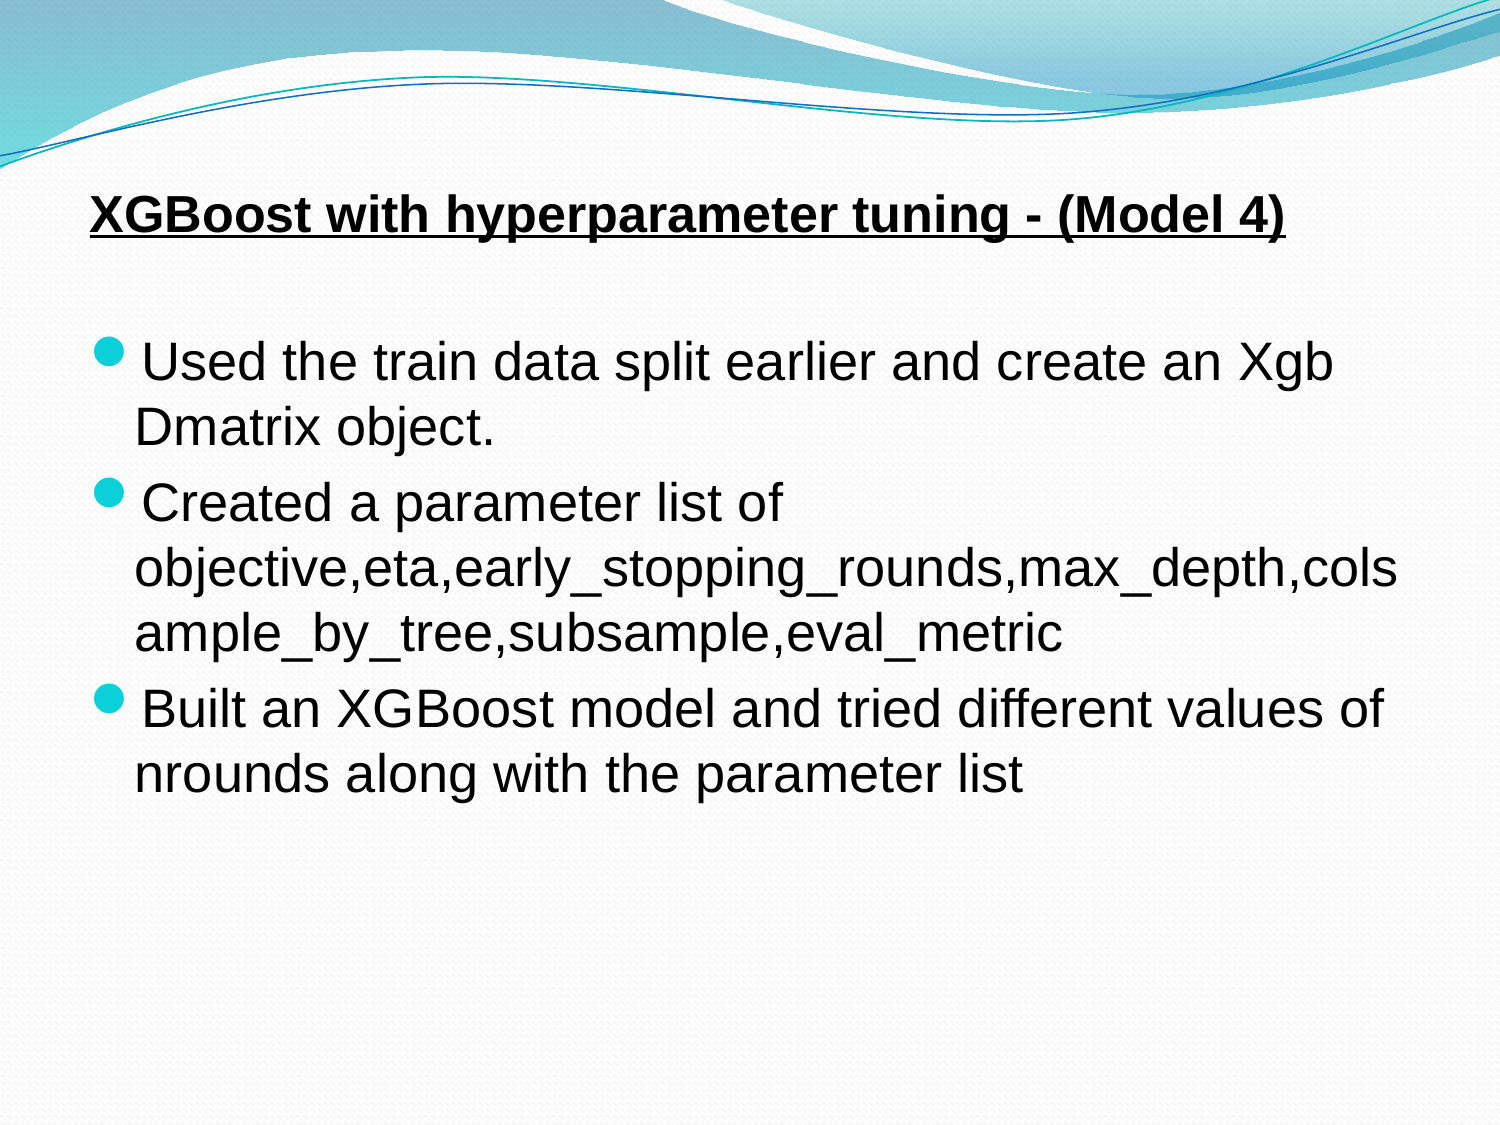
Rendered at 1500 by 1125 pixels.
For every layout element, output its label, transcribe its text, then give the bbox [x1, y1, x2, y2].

list XGBoost with hyperparameter tuning - (Model 4) Used the train data split earlier and create an Xgb Dmatrix object. Created a parameter list of objective,eta,early_stopping_rounds,max_depth,colsample_by_tree,subsample,eval_metric Built an XGBoost model and tried different values of nrounds along with the parameter list [75, 172, 1425, 1083]
